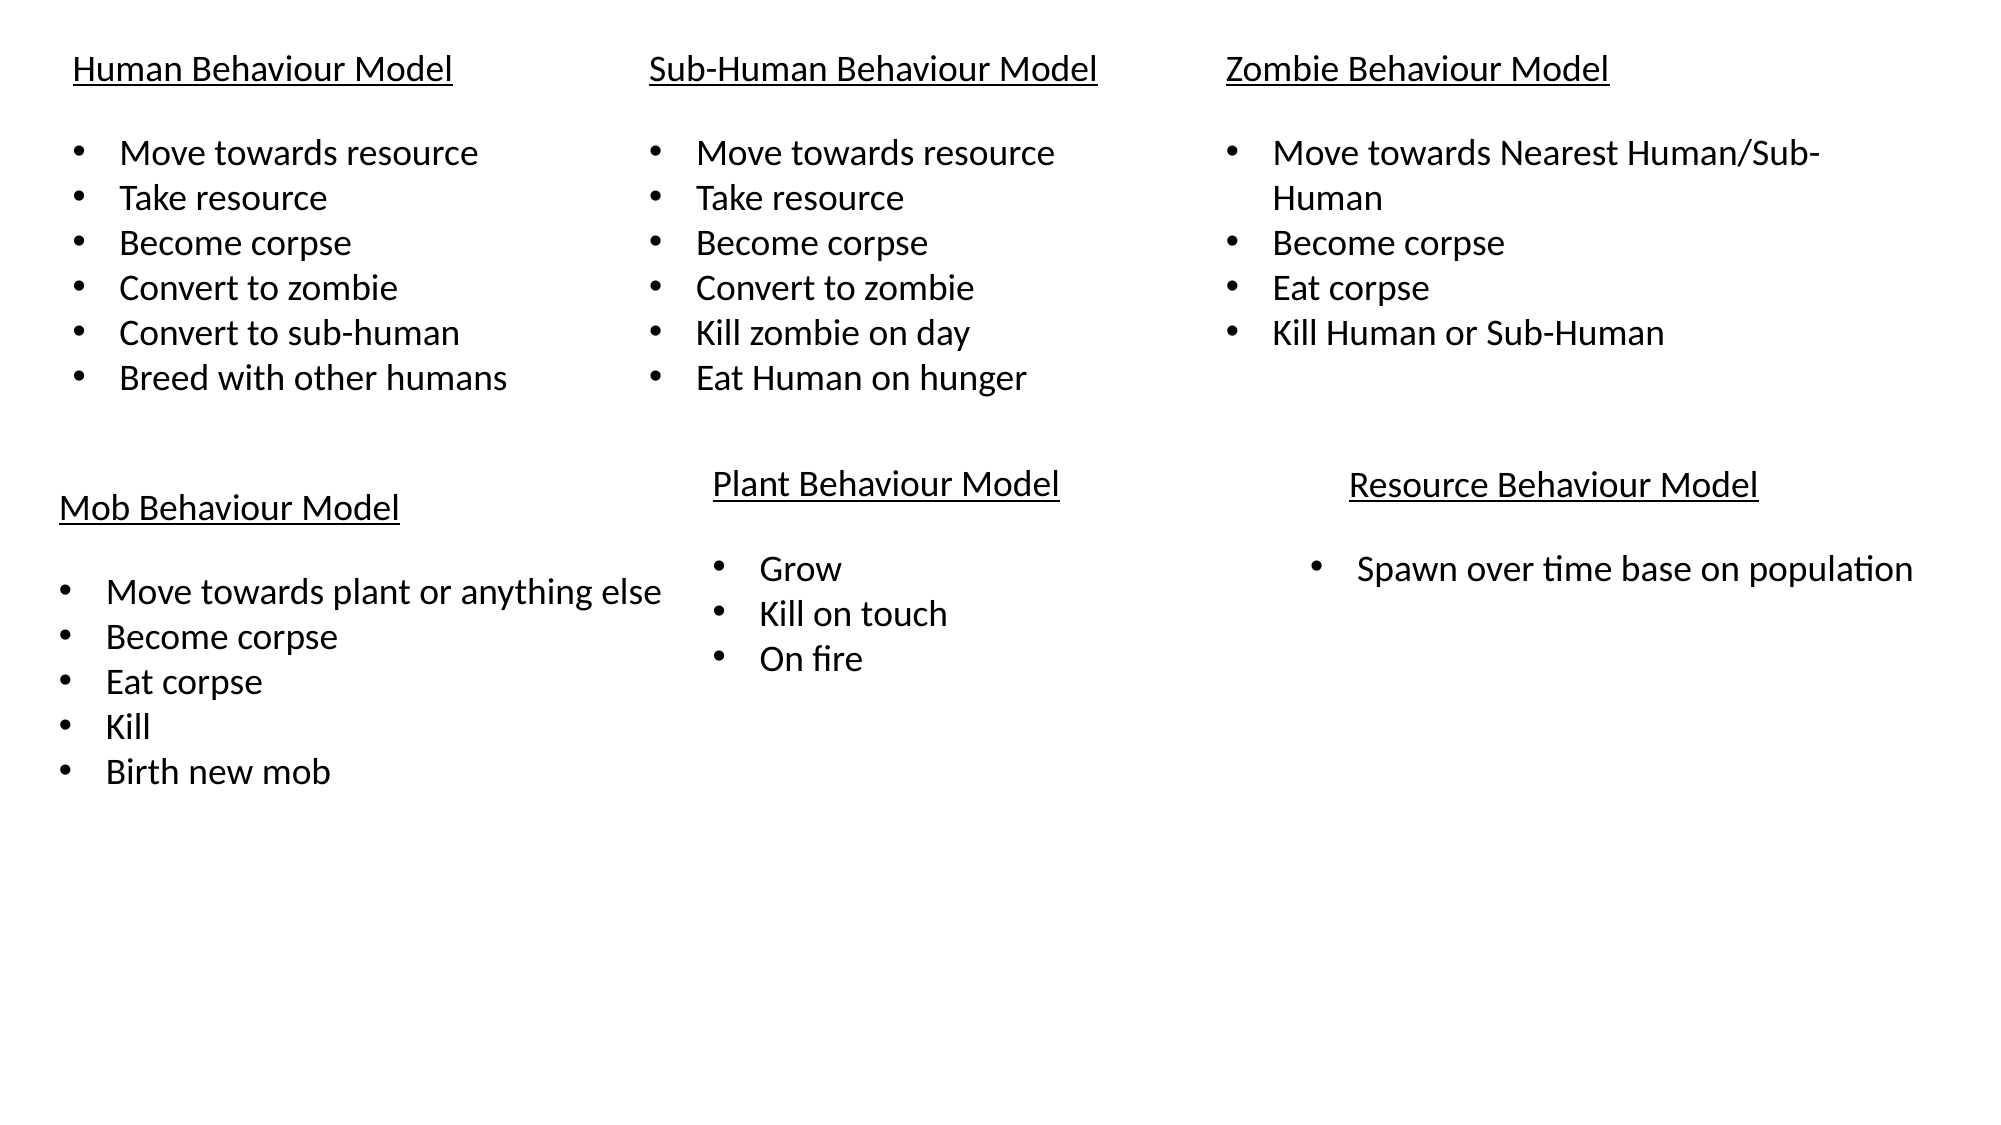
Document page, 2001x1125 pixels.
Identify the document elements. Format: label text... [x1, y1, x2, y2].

text_box Move towards resource Take resource Become corpse Convert to zombie Convert to sub-human Breed with other humans [57, 120, 608, 406]
text_box Move towards resource Take resource Become corpse Convert to zombie Kill zombie on day Eat Human on hunger [634, 120, 1366, 451]
text_box Move towards plant or anything else Become corpse Eat corpse Kill Birth new mob [44, 559, 776, 845]
text_box Zombie Behaviour Model [1211, 36, 1725, 97]
text_box Move towards Nearest Human/Sub-Human Become corpse Eat corpse Kill Human or Sub-Human [1211, 120, 1943, 361]
text_box Grow Kill on touch On fire [698, 536, 1430, 731]
text_box Plant Behaviour Model [697, 451, 1211, 512]
text_box Human Behaviour Model [57, 36, 571, 97]
text_box Resource Behaviour Model [1334, 452, 1848, 513]
text_box Mob Behaviour Model [44, 475, 558, 536]
text_box Sub-Human Behaviour Model [634, 36, 1148, 97]
text_box Spawn over time base on population [1295, 536, 1987, 641]
